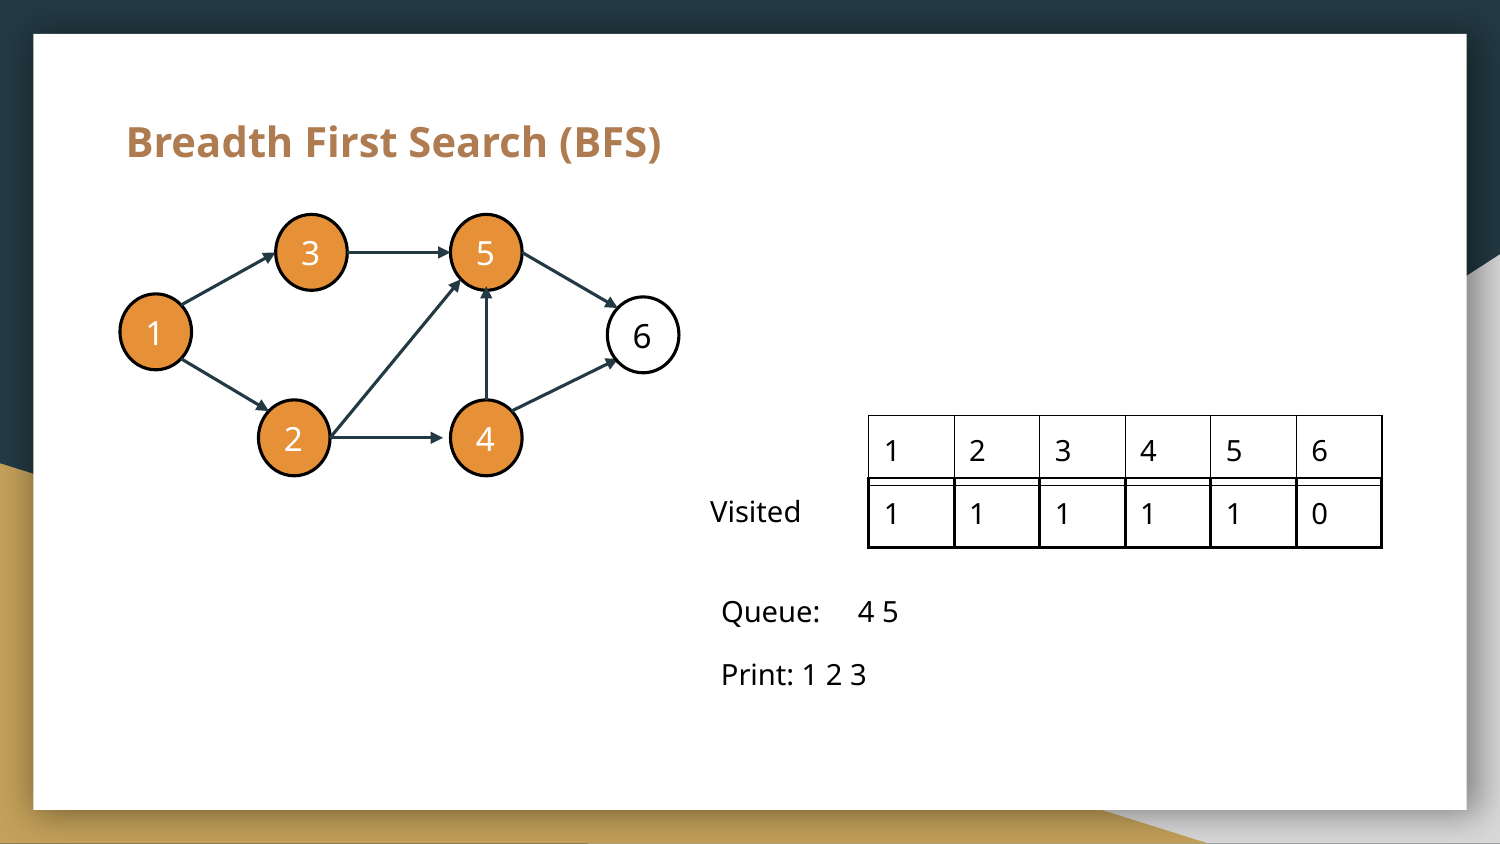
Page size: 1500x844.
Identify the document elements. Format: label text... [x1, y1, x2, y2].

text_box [511, 358, 619, 412]
table_header 4 [1126, 416, 1210, 477]
table_header 3 [1040, 416, 1125, 477]
text_box 3 [275, 214, 348, 291]
table_header 1 [870, 479, 953, 546]
table_header 6 [1297, 416, 1381, 477]
text_box Queue: 4 5 [705, 578, 1103, 621]
table_header 2 [955, 416, 1039, 477]
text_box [180, 252, 276, 306]
text_box 4 [451, 400, 523, 476]
text_box 1 [119, 293, 192, 370]
title Breadth First Search (BFS) [110, 101, 1407, 144]
text_box 2 [258, 399, 330, 476]
table_header 1 [956, 479, 1038, 546]
table_header 5 [1211, 416, 1296, 477]
table_header 1 [1041, 479, 1124, 546]
table_header 1 [1212, 479, 1295, 546]
text_box Visited [695, 478, 856, 521]
table_header 0 [1298, 479, 1380, 546]
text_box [521, 252, 618, 309]
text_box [180, 358, 270, 412]
text_box Print: 1 2 3 [705, 640, 907, 683]
table_header 1 [869, 416, 954, 477]
table_header 1 [1127, 479, 1209, 546]
text_box 6 [607, 296, 679, 373]
text_box 5 [450, 214, 522, 291]
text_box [329, 278, 462, 439]
